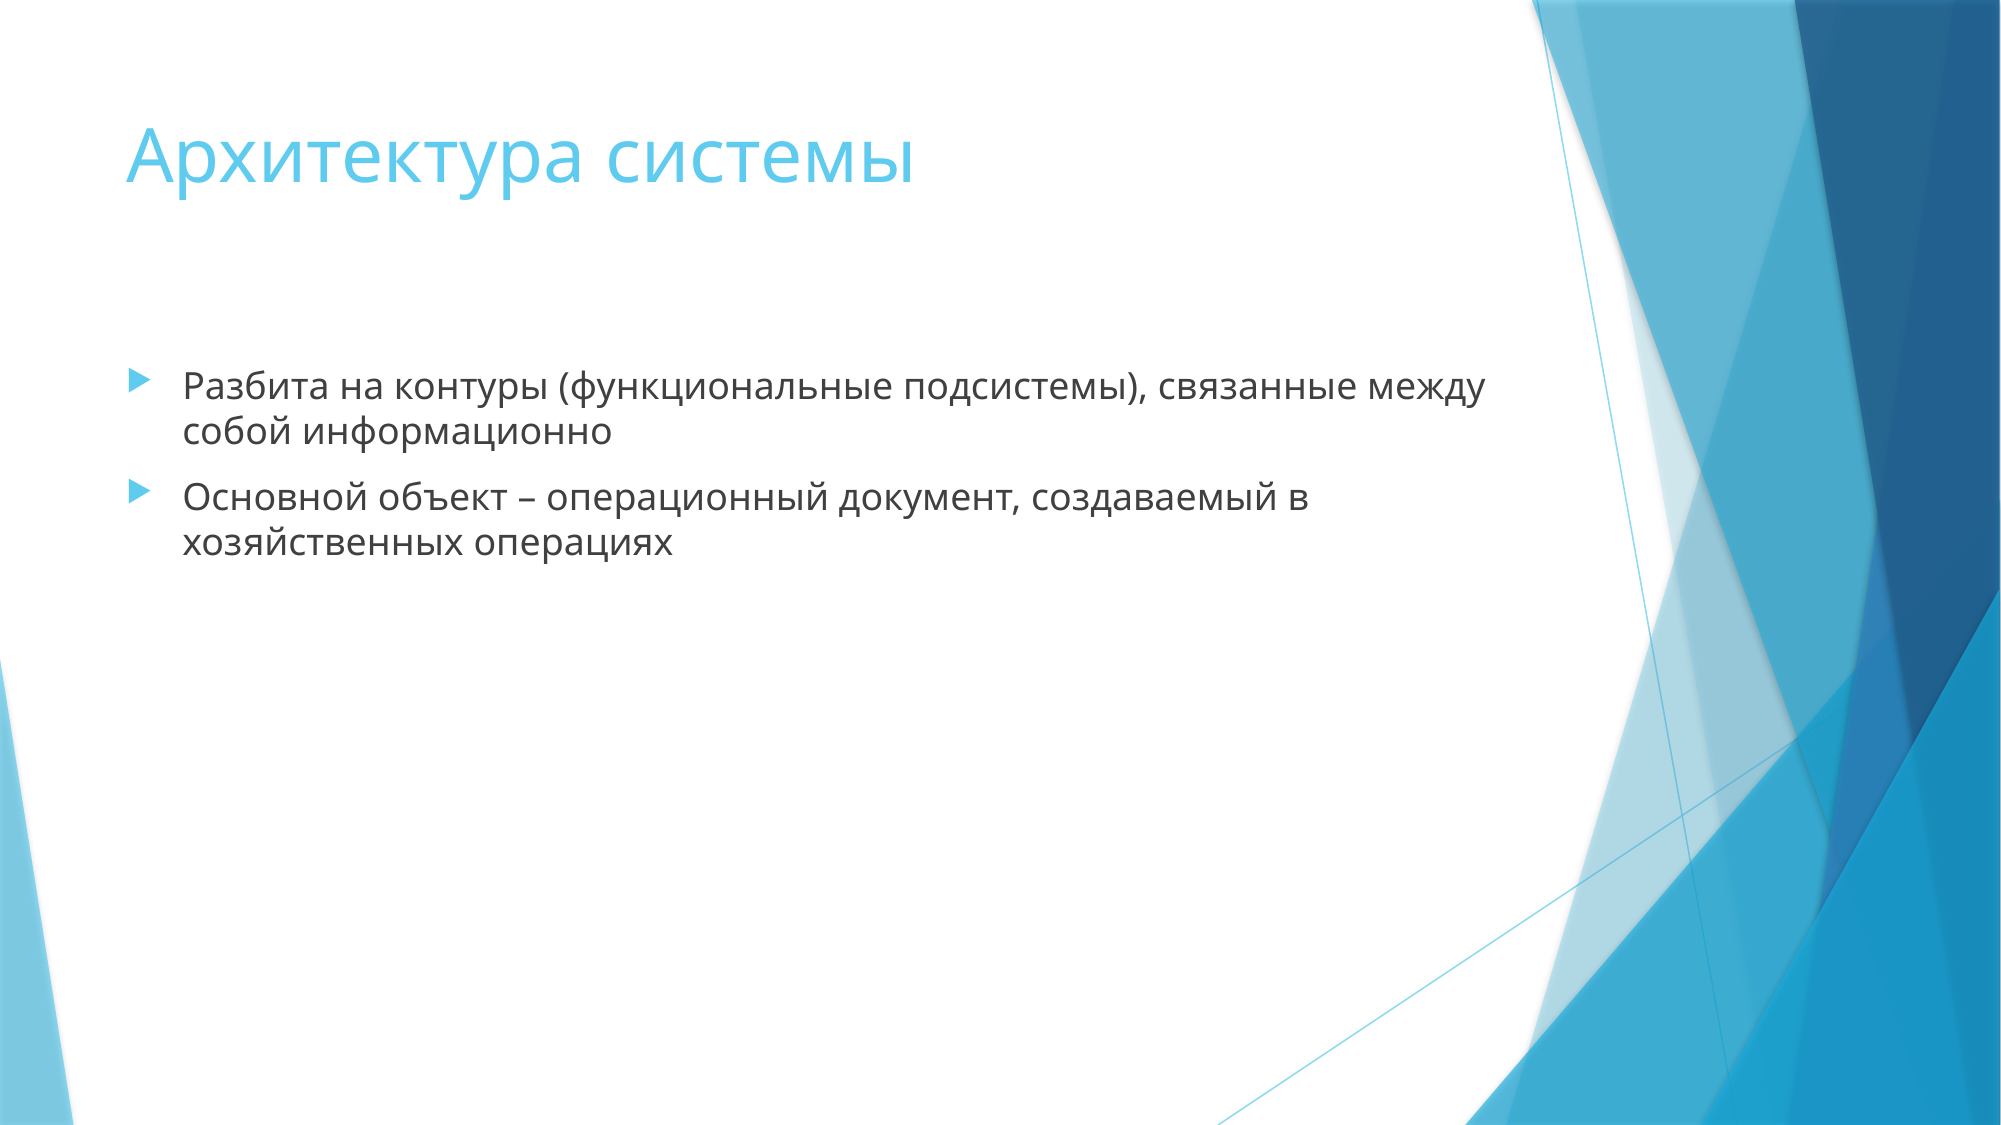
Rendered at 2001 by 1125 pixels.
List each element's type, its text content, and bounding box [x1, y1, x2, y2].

title Архитектура системы [111, 99, 1522, 317]
list Разбита на контуры (функциональные подсистемы), связанные между собой информационно Основной объект – операционный документ, создаваемый в хозяйственных операциях [111, 354, 1522, 992]
